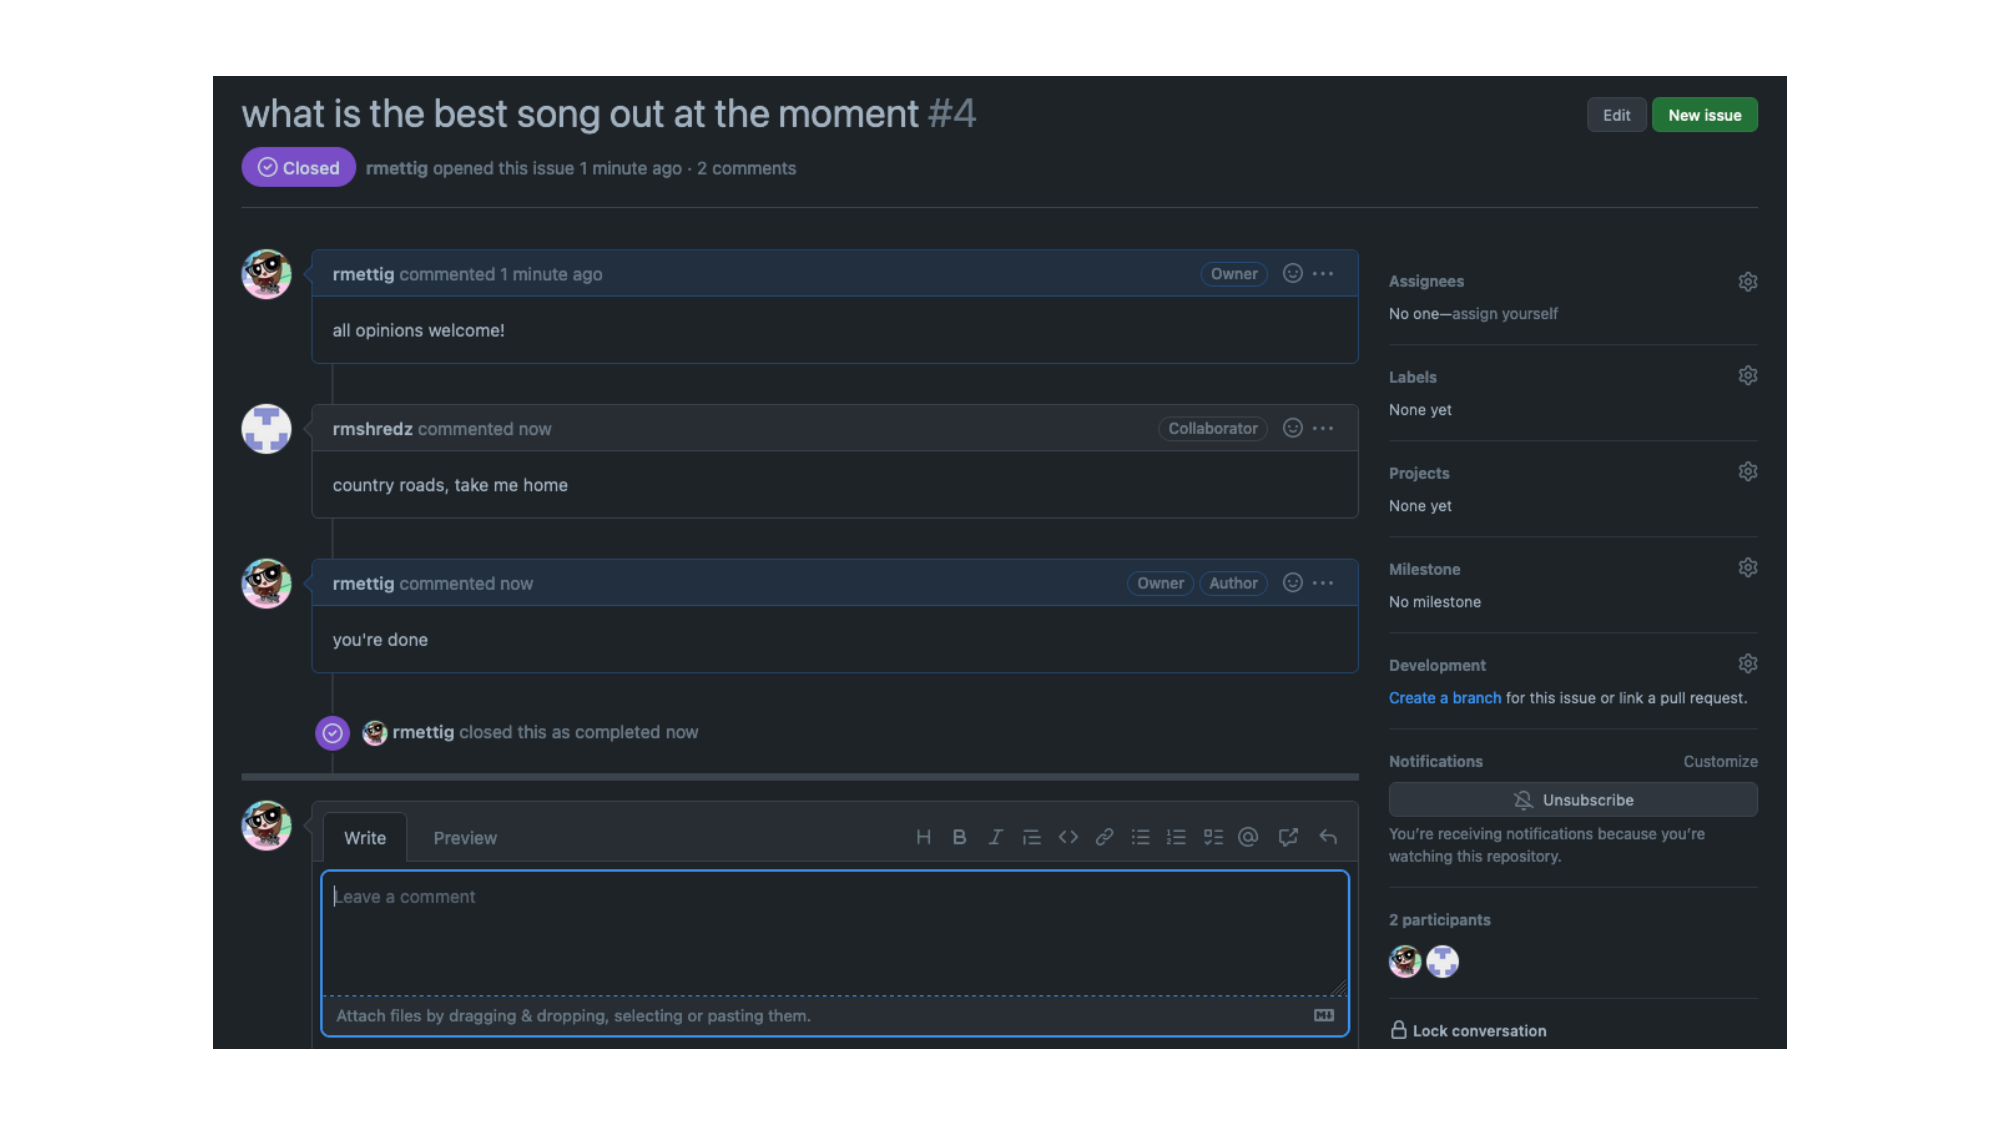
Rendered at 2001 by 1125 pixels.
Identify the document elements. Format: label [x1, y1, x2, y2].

list [213, 76, 1787, 1049]
